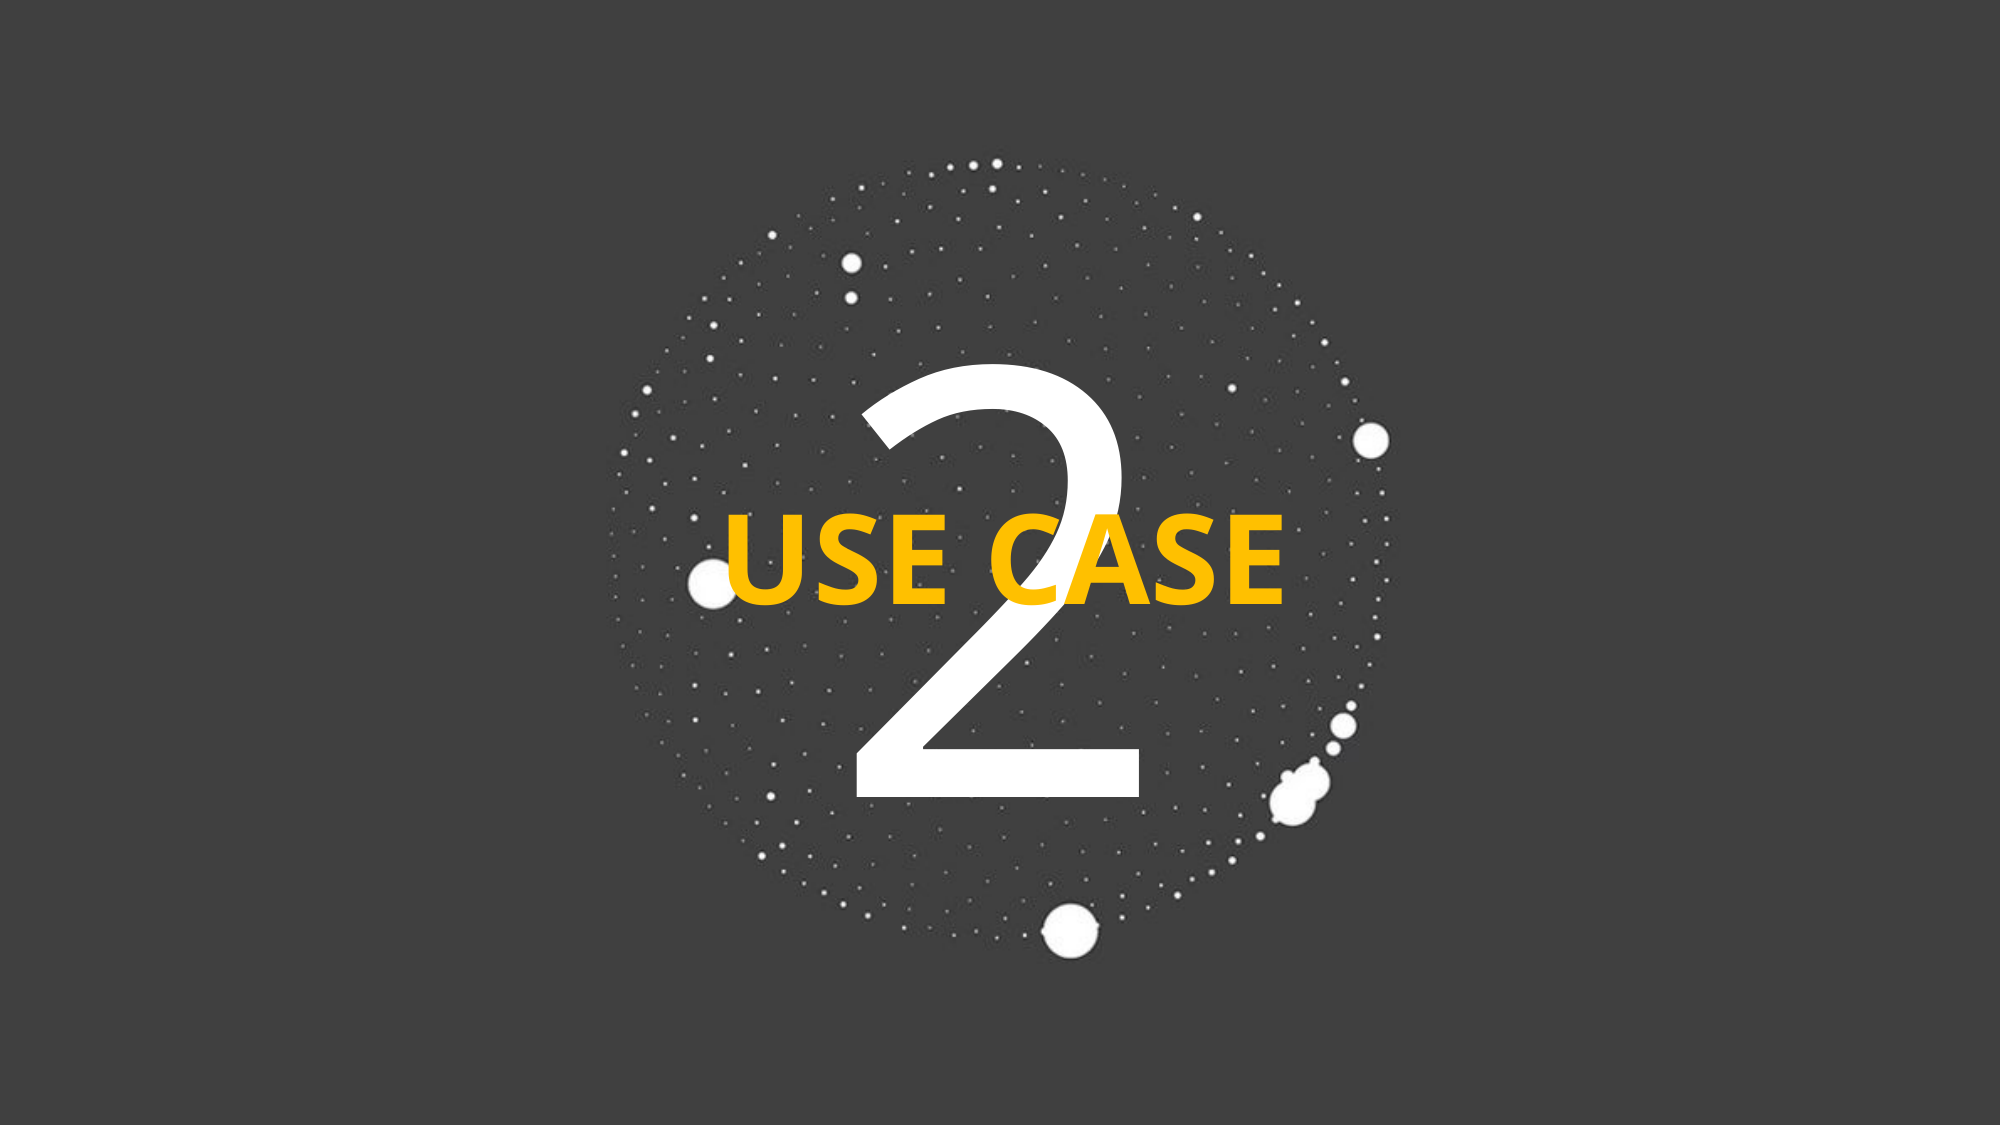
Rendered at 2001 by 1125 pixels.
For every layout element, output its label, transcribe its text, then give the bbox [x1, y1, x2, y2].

text_box 2 [814, 192, 1186, 488]
text_box 2 [814, 637, 1186, 925]
picture [526, 88, 1474, 1037]
list USE CASE [564, 488, 1445, 637]
